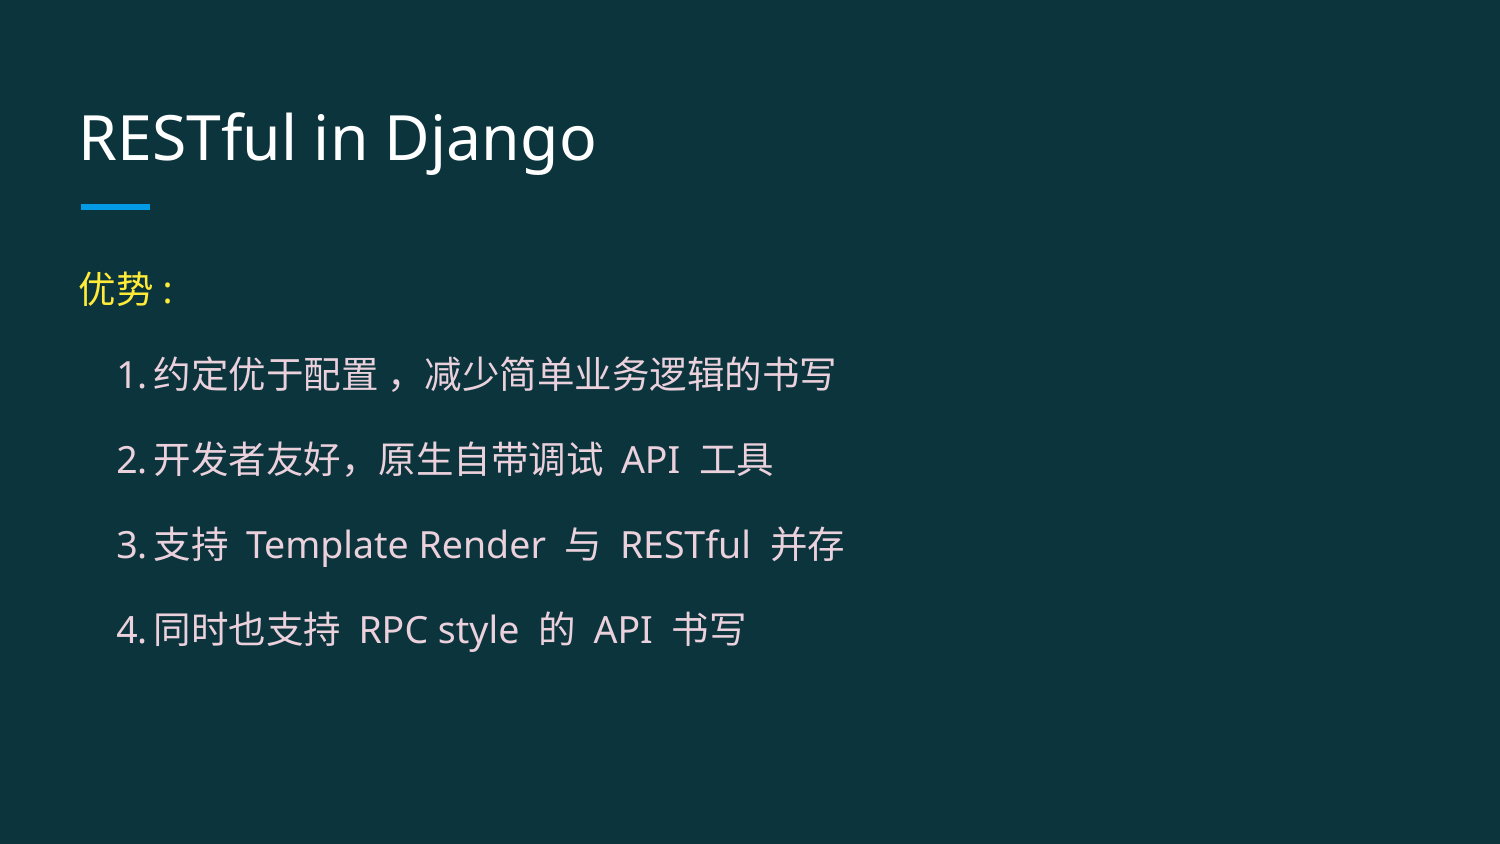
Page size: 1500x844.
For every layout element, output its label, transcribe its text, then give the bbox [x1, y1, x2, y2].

title RESTful in Django [63, 75, 1437, 188]
list 优势: 约定优于配置 ，减少简单业务逻辑的书写 开发者友好，原生自带调试 API 工具 支持 Template Render 与 RESTful 并存 同时也支持 RPC style 的 API 书写 [63, 244, 1437, 750]
